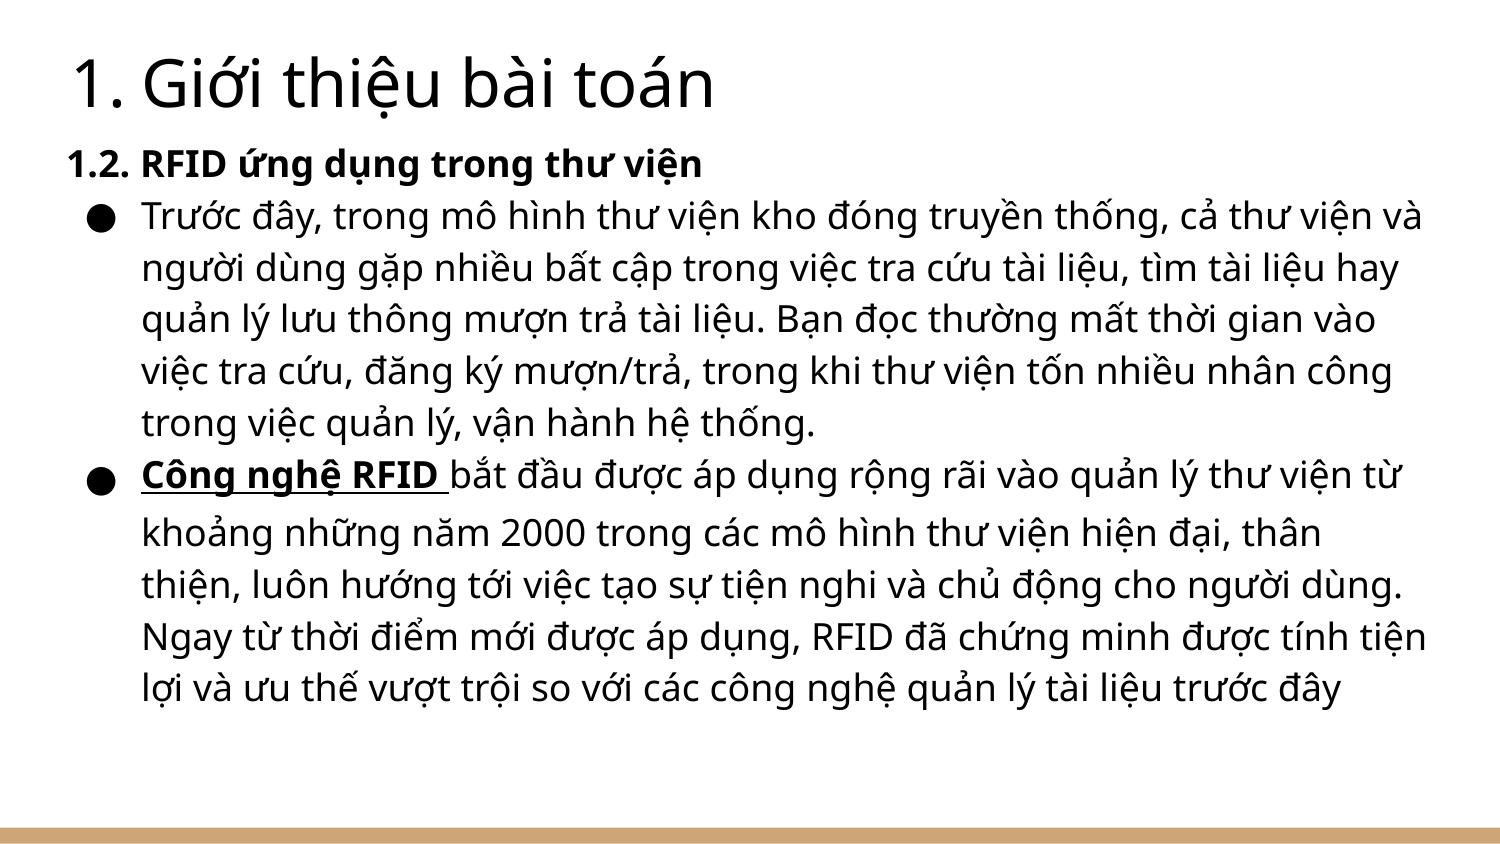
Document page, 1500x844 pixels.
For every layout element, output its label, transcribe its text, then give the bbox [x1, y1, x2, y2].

list 1.2. RFID ứng dụng trong thư viện Trước đây, trong mô hình thư viện kho đóng truyền thống, cả thư viện và người dùng gặp nhiều bất cập trong việc tra cứu tài liệu, tìm tài liệu hay quản lý lưu thông mượn trả tài liệu. Bạn đọc thường mất thời gian vào việc tra cứu, đăng ký mượn/trả, trong khi thư viện tốn nhiều nhân công trong việc quản lý, vận hành hệ thống. Công nghệ RFID bắt đầu được áp dụng rộng rãi vào quản lý thư viện từ khoảng những năm 2000 trong các mô hình thư viện hiện đại, thân thiện, luôn hướng tới việc tạo sự tiện nghi và chủ động cho người dùng. Ngay từ thời điểm mới được áp dụng, RFID đã chứng minh được tính tiện lợi và ưu thế vượt trội so với các công nghệ quản lý tài liệu trước đây [51, 118, 1449, 752]
title Giới thiệu bài toán [51, 0, 1449, 118]
